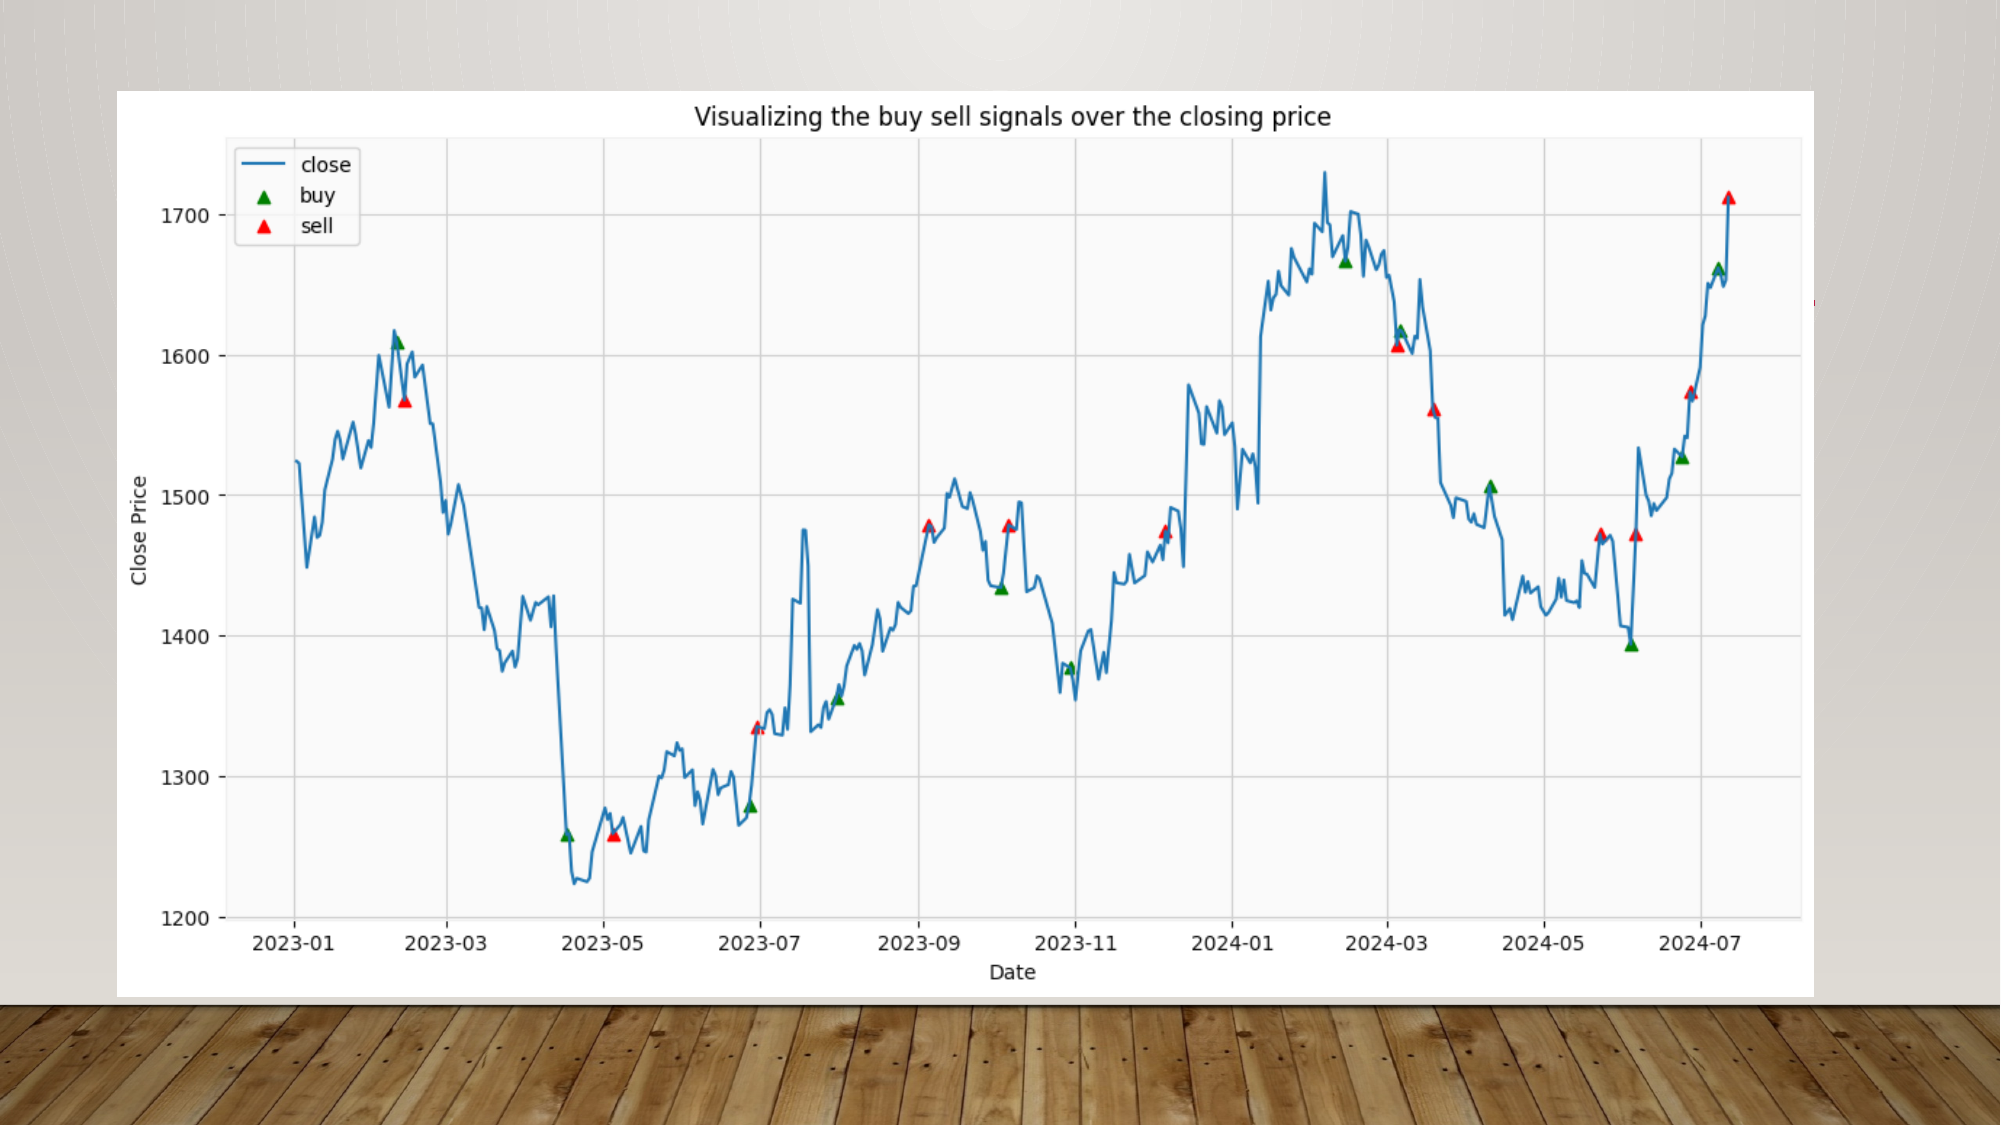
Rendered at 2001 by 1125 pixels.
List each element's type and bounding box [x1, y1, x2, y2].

picture [0, 1005, 2000, 1125]
picture [116, 91, 1814, 997]
